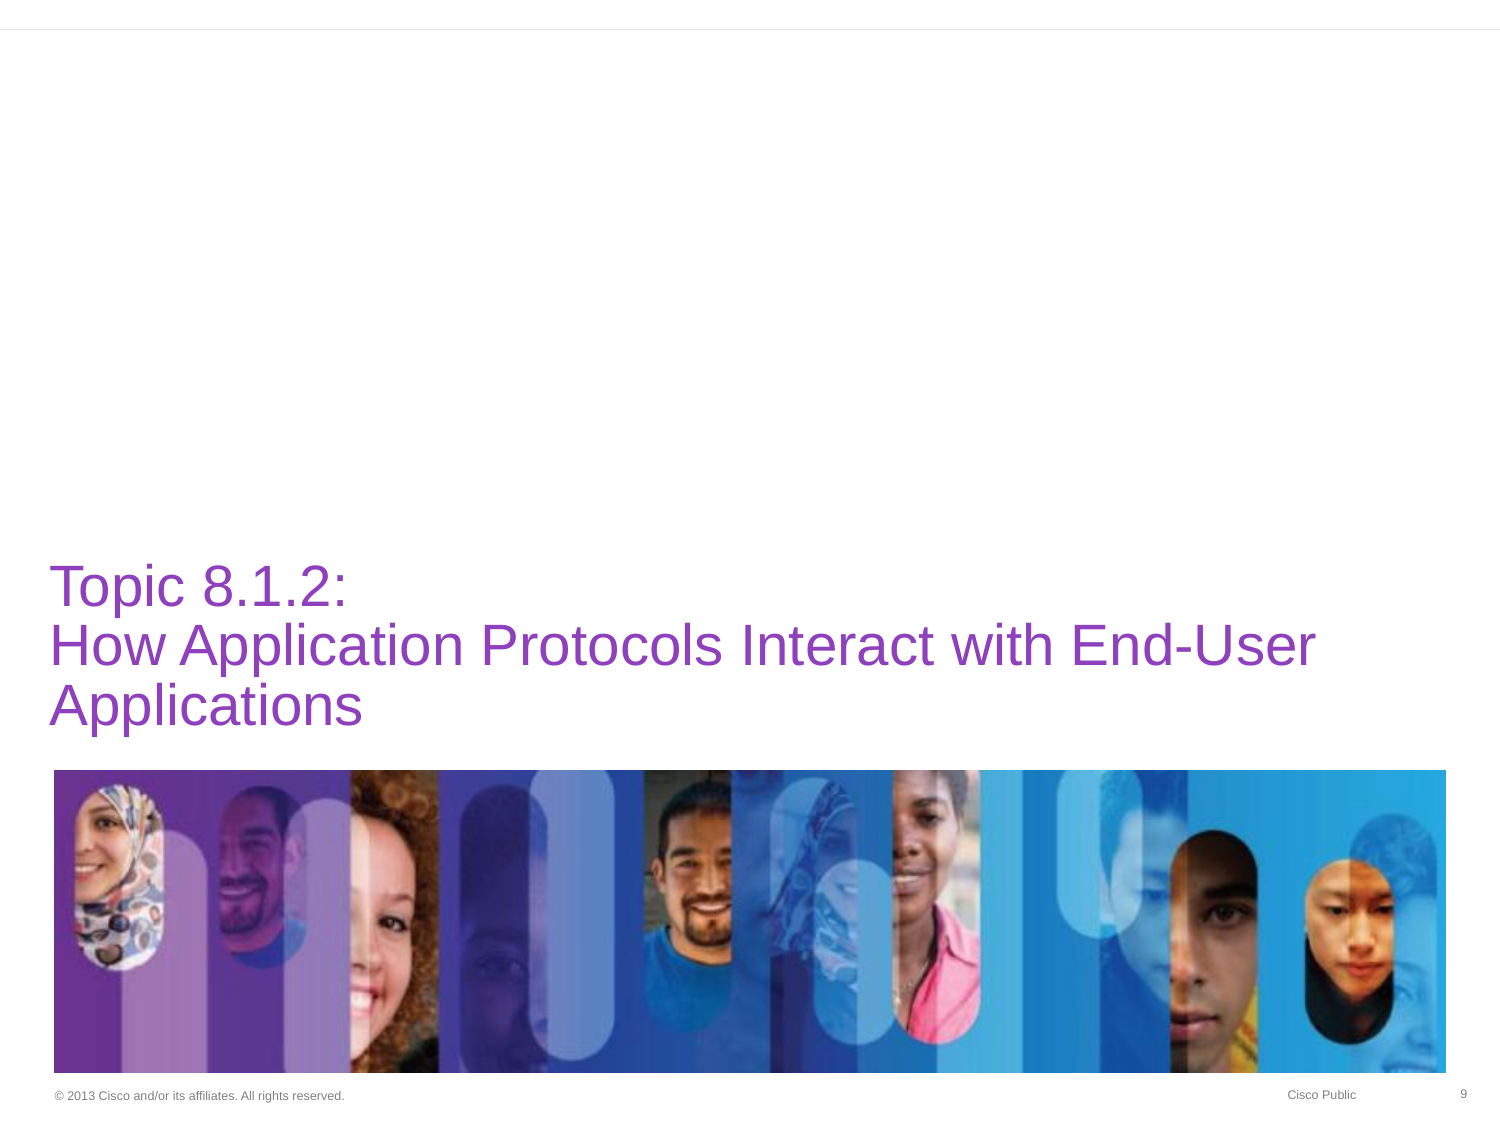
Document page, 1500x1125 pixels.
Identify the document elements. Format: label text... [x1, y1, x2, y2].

picture [54, 770, 1446, 1073]
title Topic 8.1.2: How Application Protocols Interact with End-User Applications [36, 65, 1439, 744]
